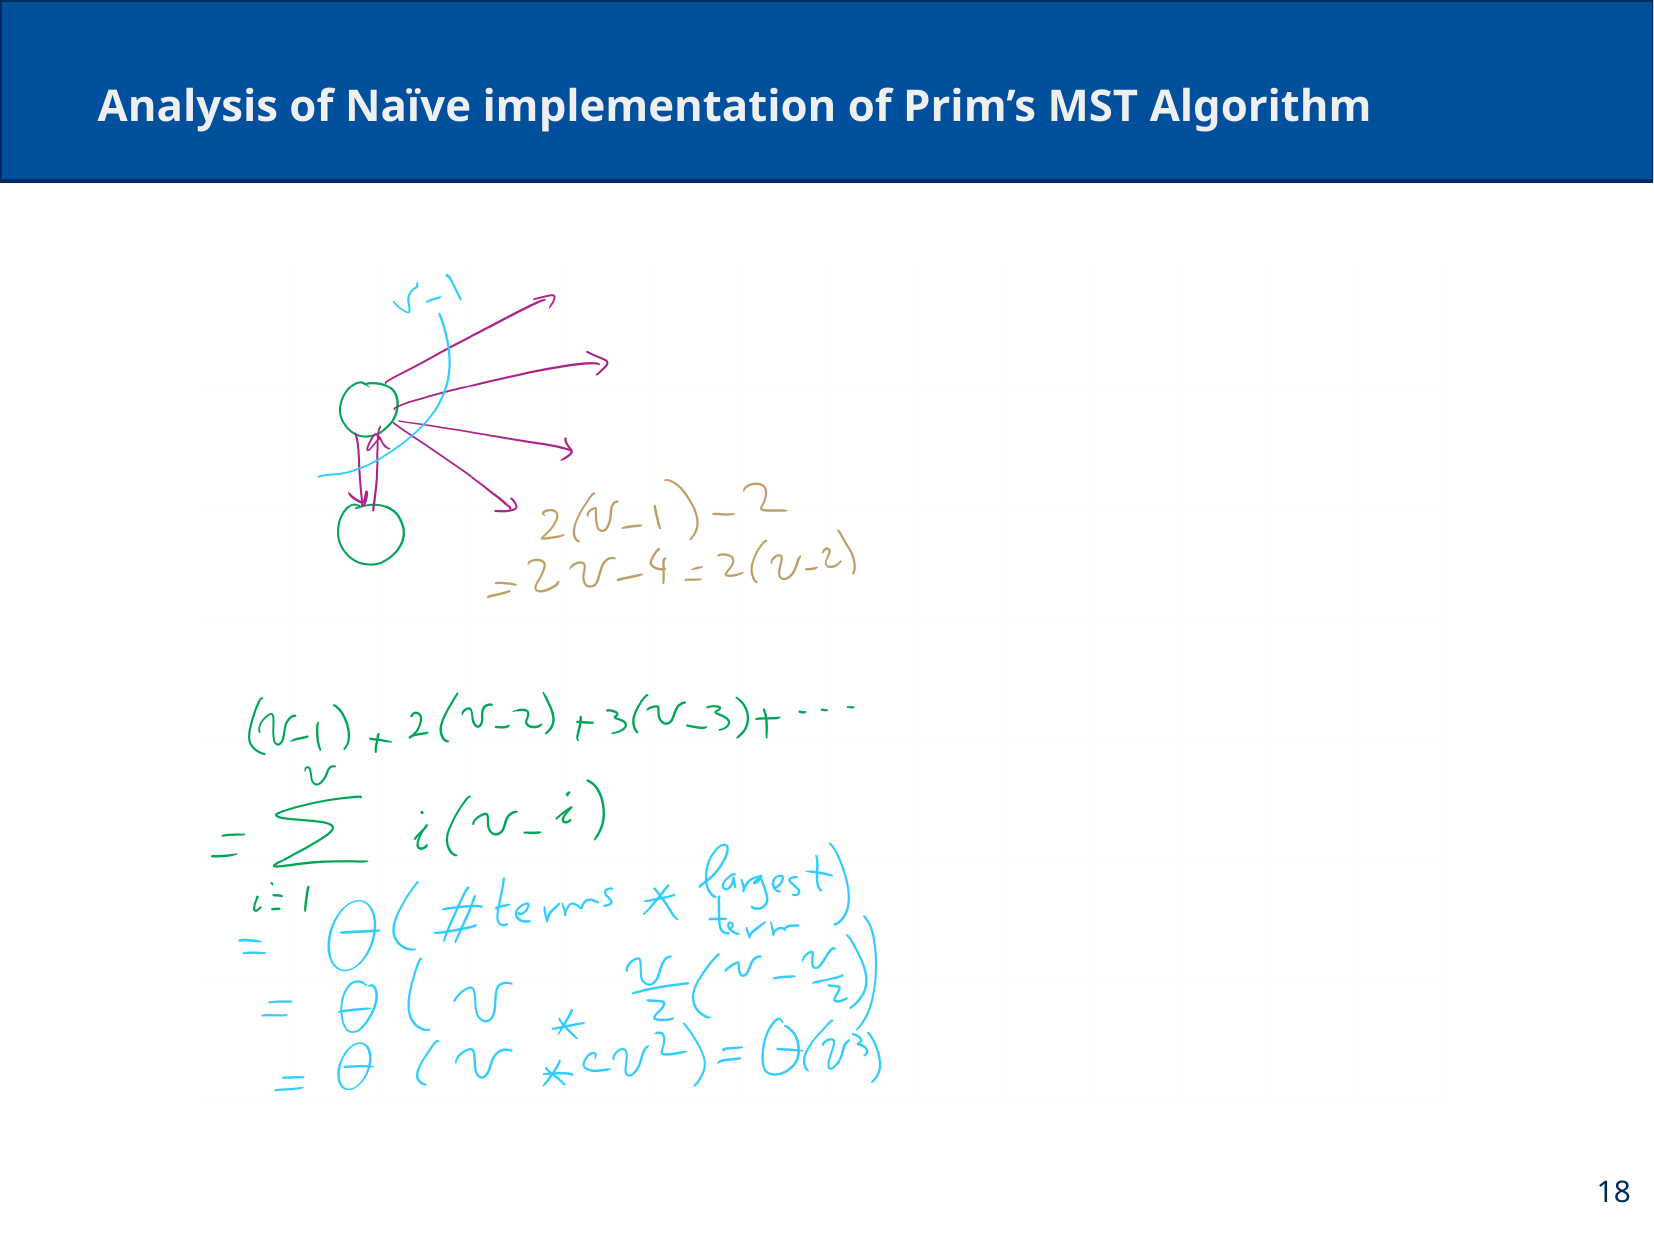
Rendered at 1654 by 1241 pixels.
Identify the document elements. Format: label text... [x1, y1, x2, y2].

title Analysis of Naïve implementation of Prim’s MST Algorithm [82, 35, 1571, 146]
slide_number 18 [1546, 1145, 1647, 1241]
picture [204, 268, 1449, 1098]
